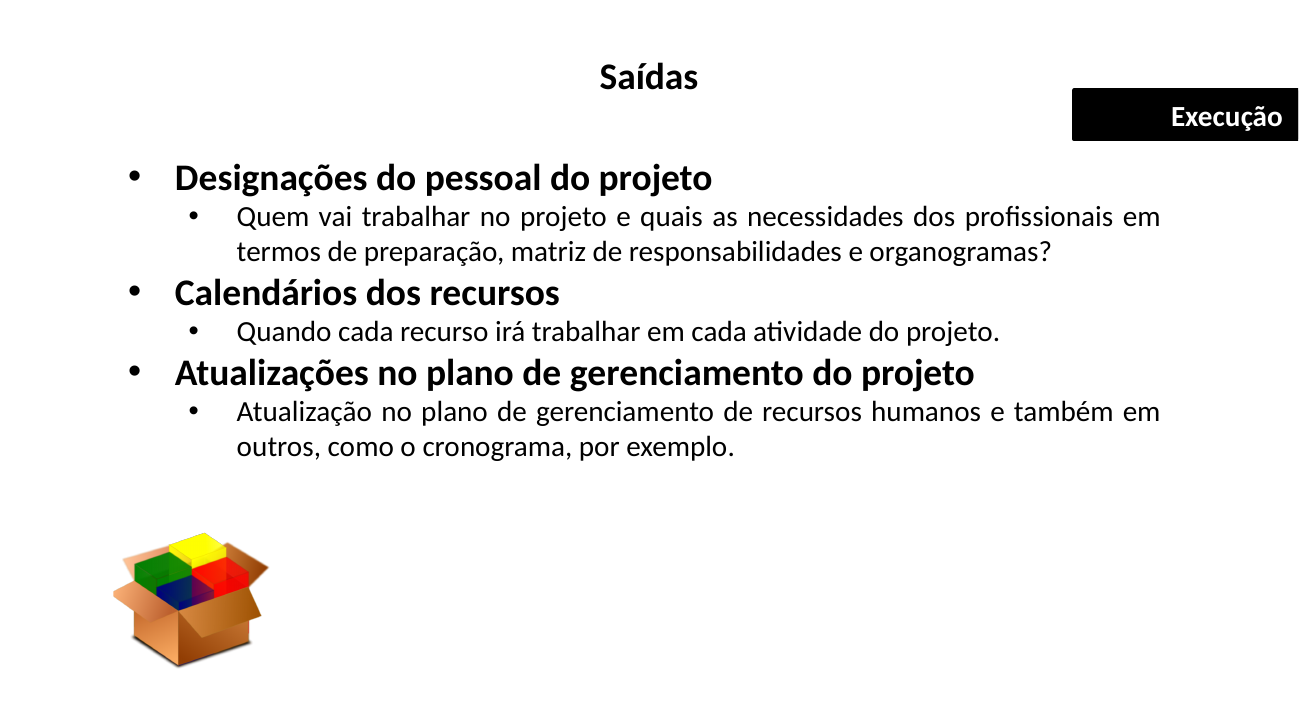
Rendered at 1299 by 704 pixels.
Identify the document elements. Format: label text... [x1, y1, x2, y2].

text_box Designações do pessoal do projeto Quem vai trabalhar no projeto e quais as necessidades dos profissionais em termos de preparação, matriz de responsabilidades e organogramas? Calendários dos recursos Quando cada recurso irá trabalhar em cada atividade do projeto. Atualizações no plano de gerenciamento do projeto Atualização no plano de gerenciamento de recursos humanos e também em outros, como o cronograma, por exemplo. [113, 145, 1177, 474]
text_box Saídas [0, 44, 1299, 106]
text_box Execução [1074, 90, 1299, 140]
picture [112, 520, 273, 672]
